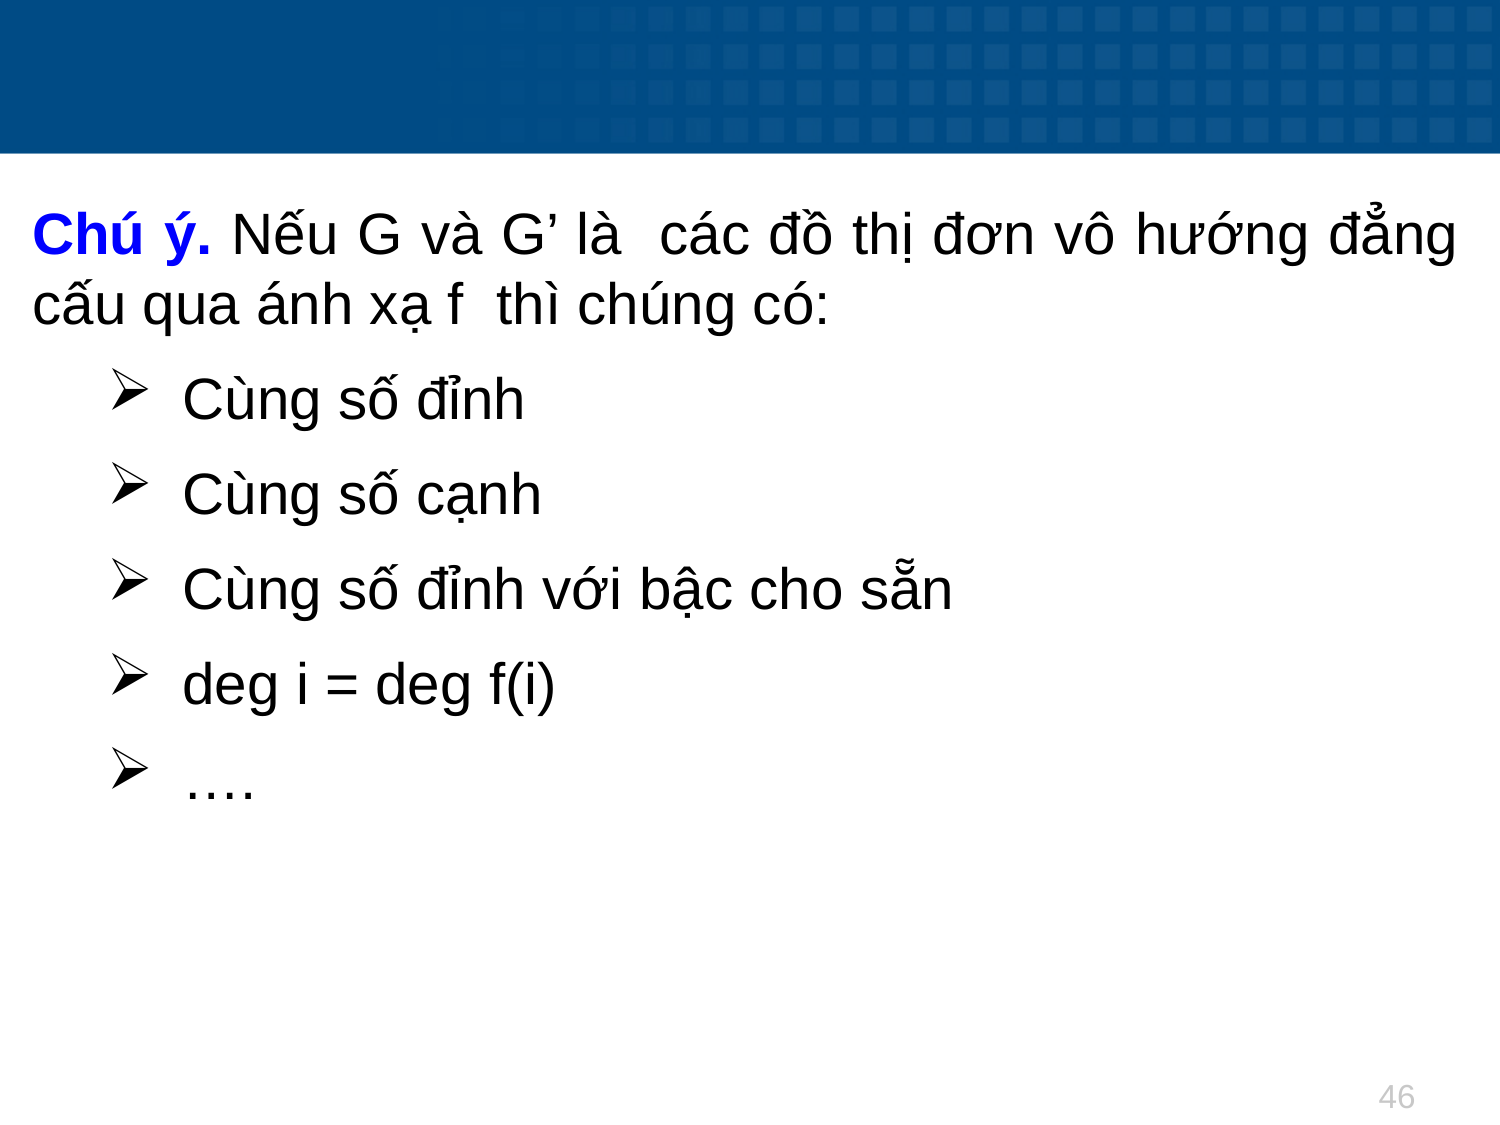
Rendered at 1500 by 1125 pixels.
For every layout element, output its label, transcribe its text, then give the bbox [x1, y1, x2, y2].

text_box Chú ý. Nếu G và G’ là các đồ thị đơn vô hướng đẳng cấu qua ánh xạ f thì chúng có: Cùng số đỉnh Cùng số cạnh Cùng số đỉnh với bậc cho sẵn deg i = deg f(i) …. [17, 188, 1475, 914]
picture [0, 0, 1500, 1125]
